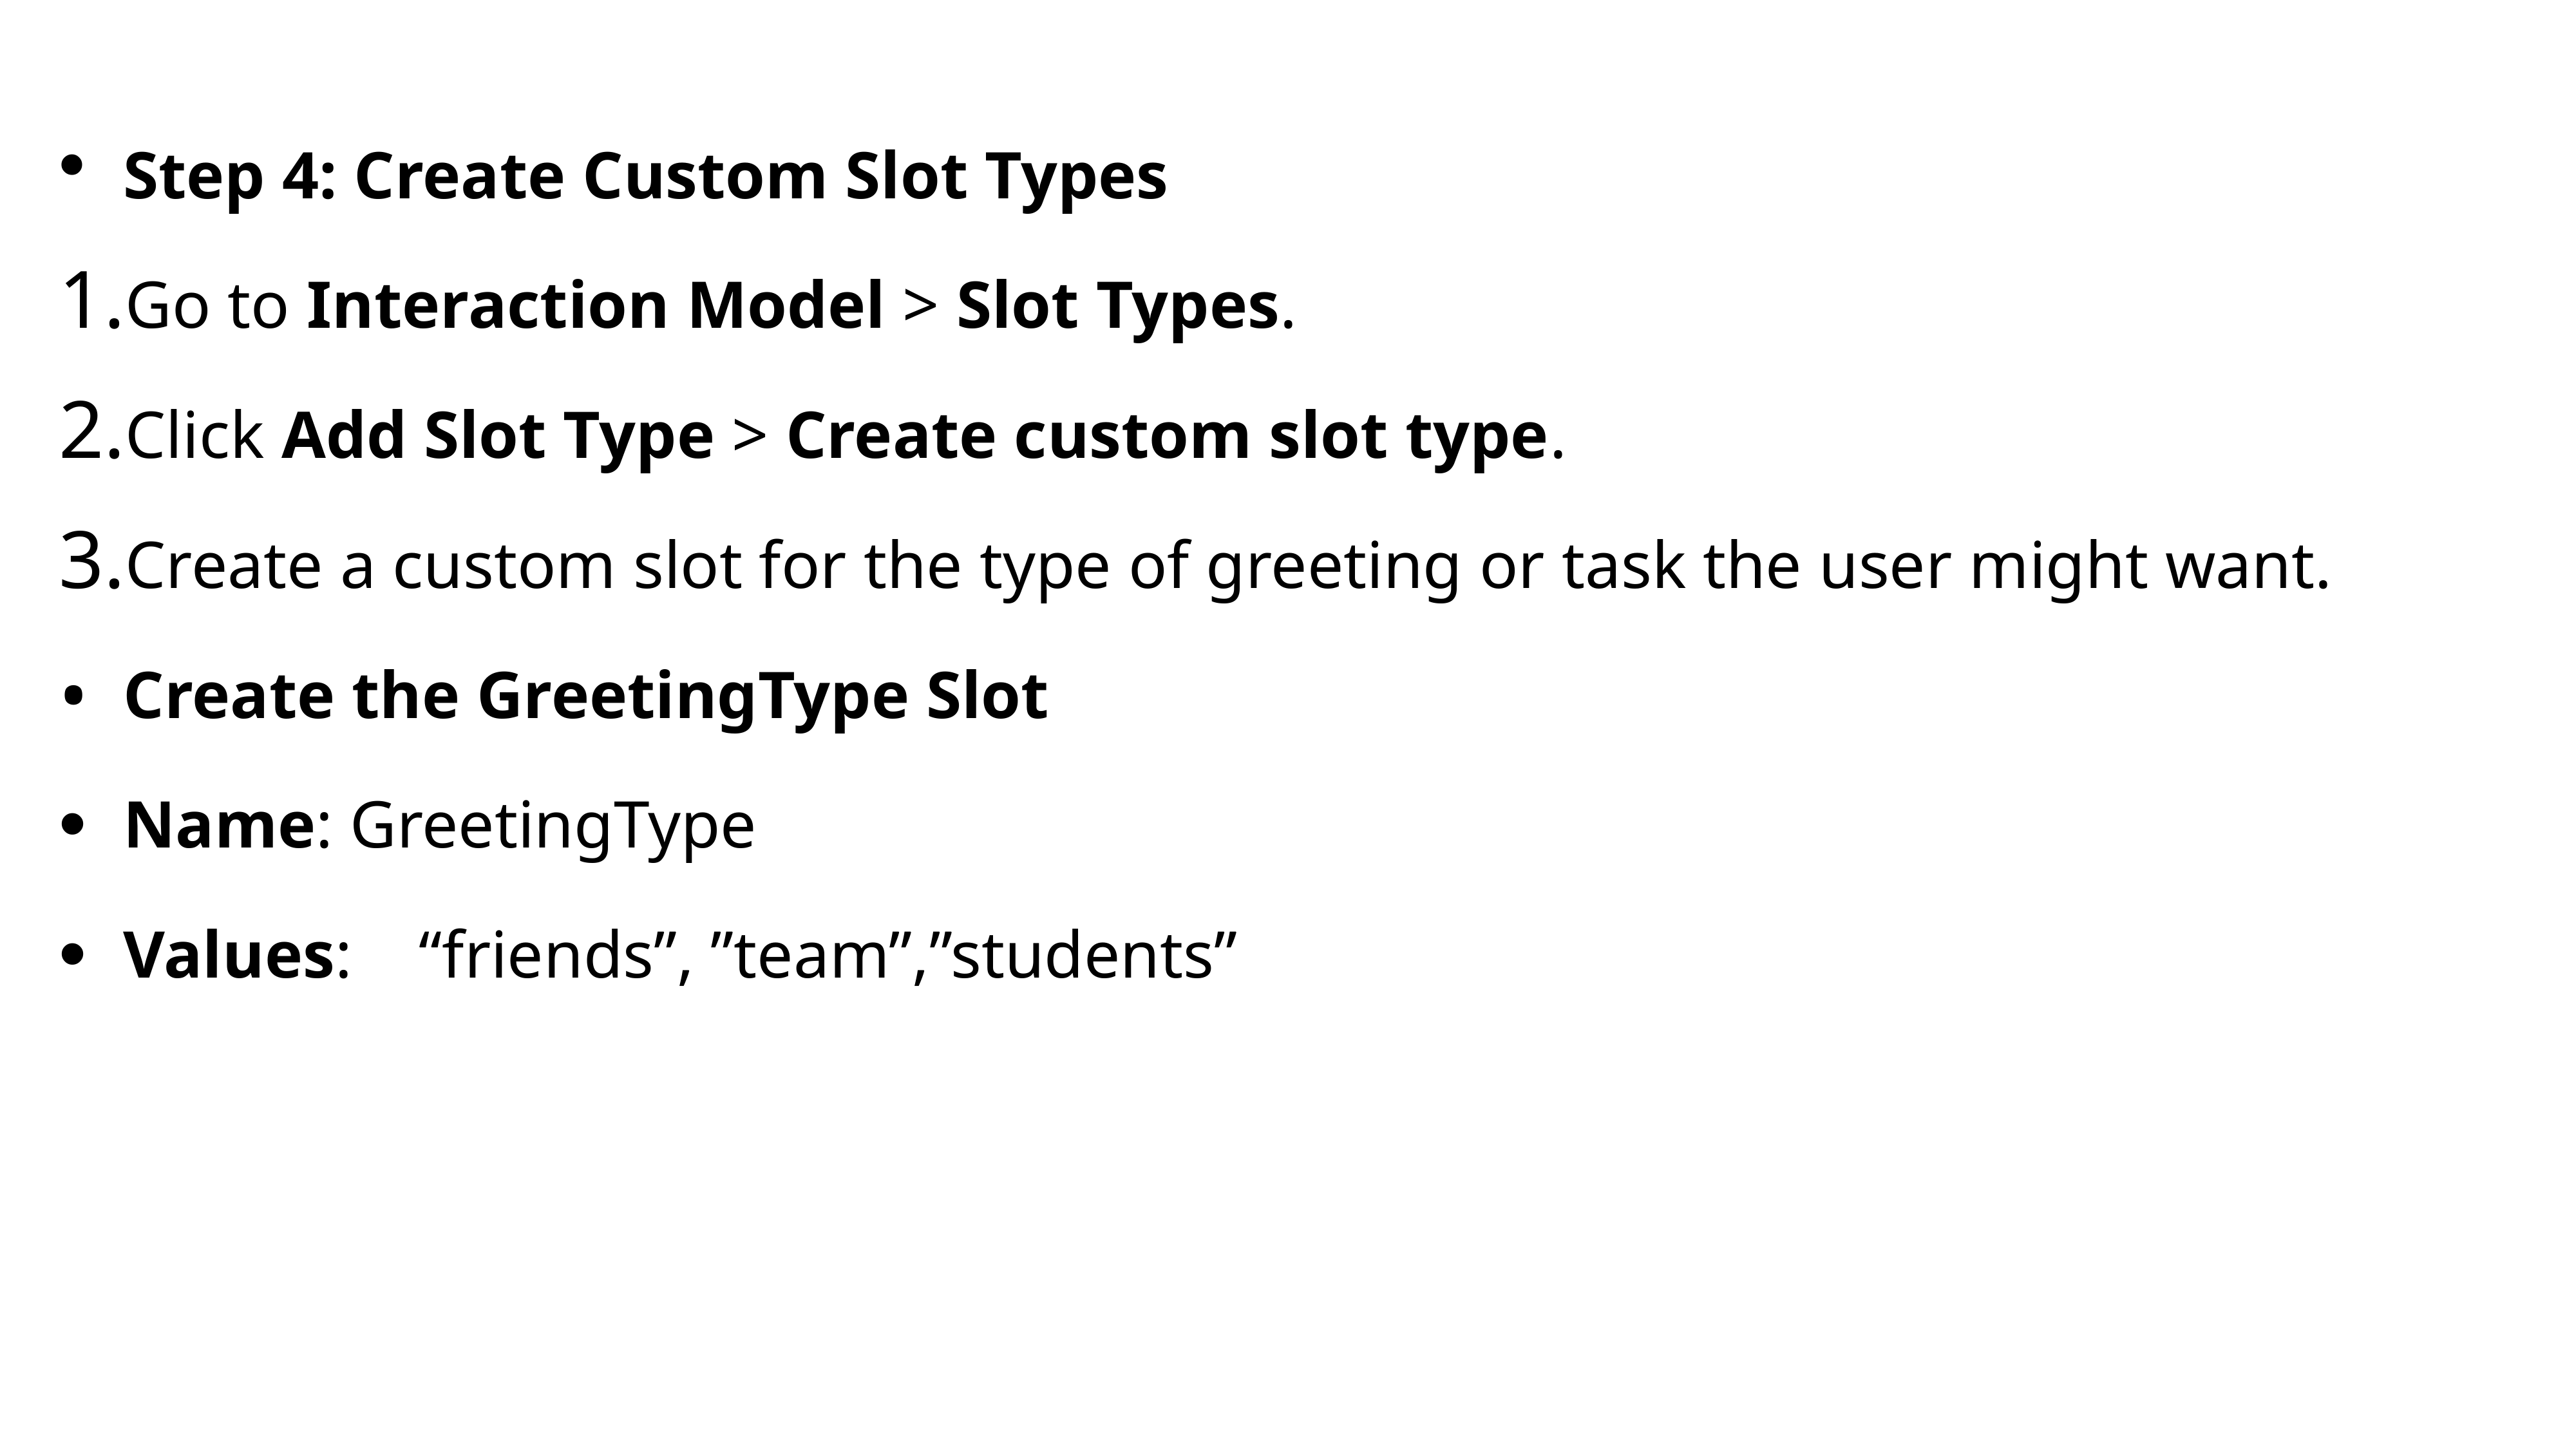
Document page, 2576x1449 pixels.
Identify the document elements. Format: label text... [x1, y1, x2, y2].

list Step 4: Create Custom Slot Types Go to Interaction Model > Slot Types. Click Add Slot Type > Create custom slot type. Create a custom slot for the type of greeting or task the user might want. Create the GreetingType Slot Name: GreetingType Values: “friends”, ”team”,”students” [53, 0, 2449, 1321]
